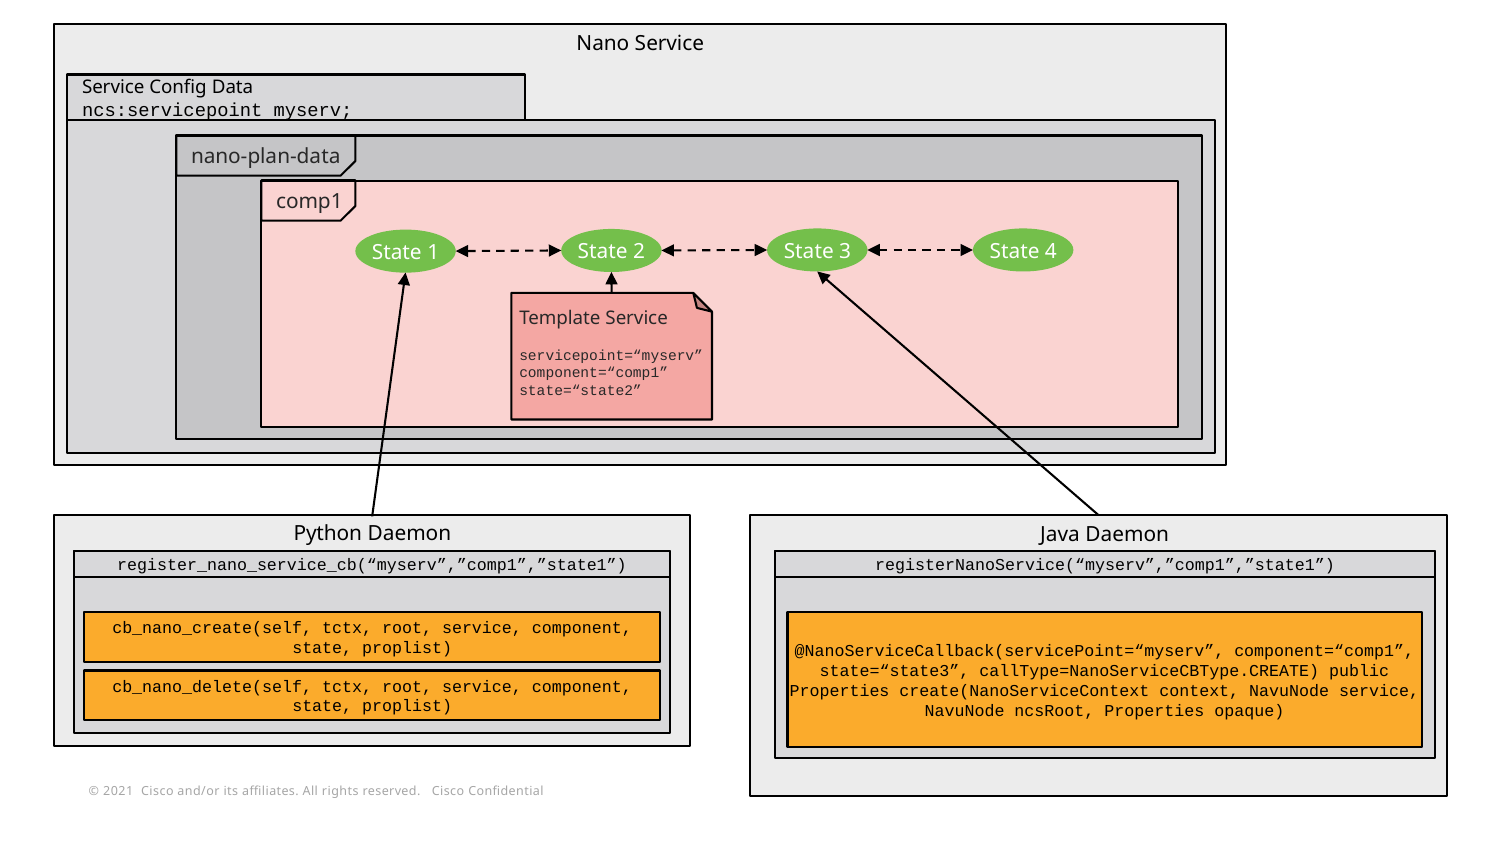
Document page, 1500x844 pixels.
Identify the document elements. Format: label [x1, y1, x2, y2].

text_box [53, 23, 1448, 797]
